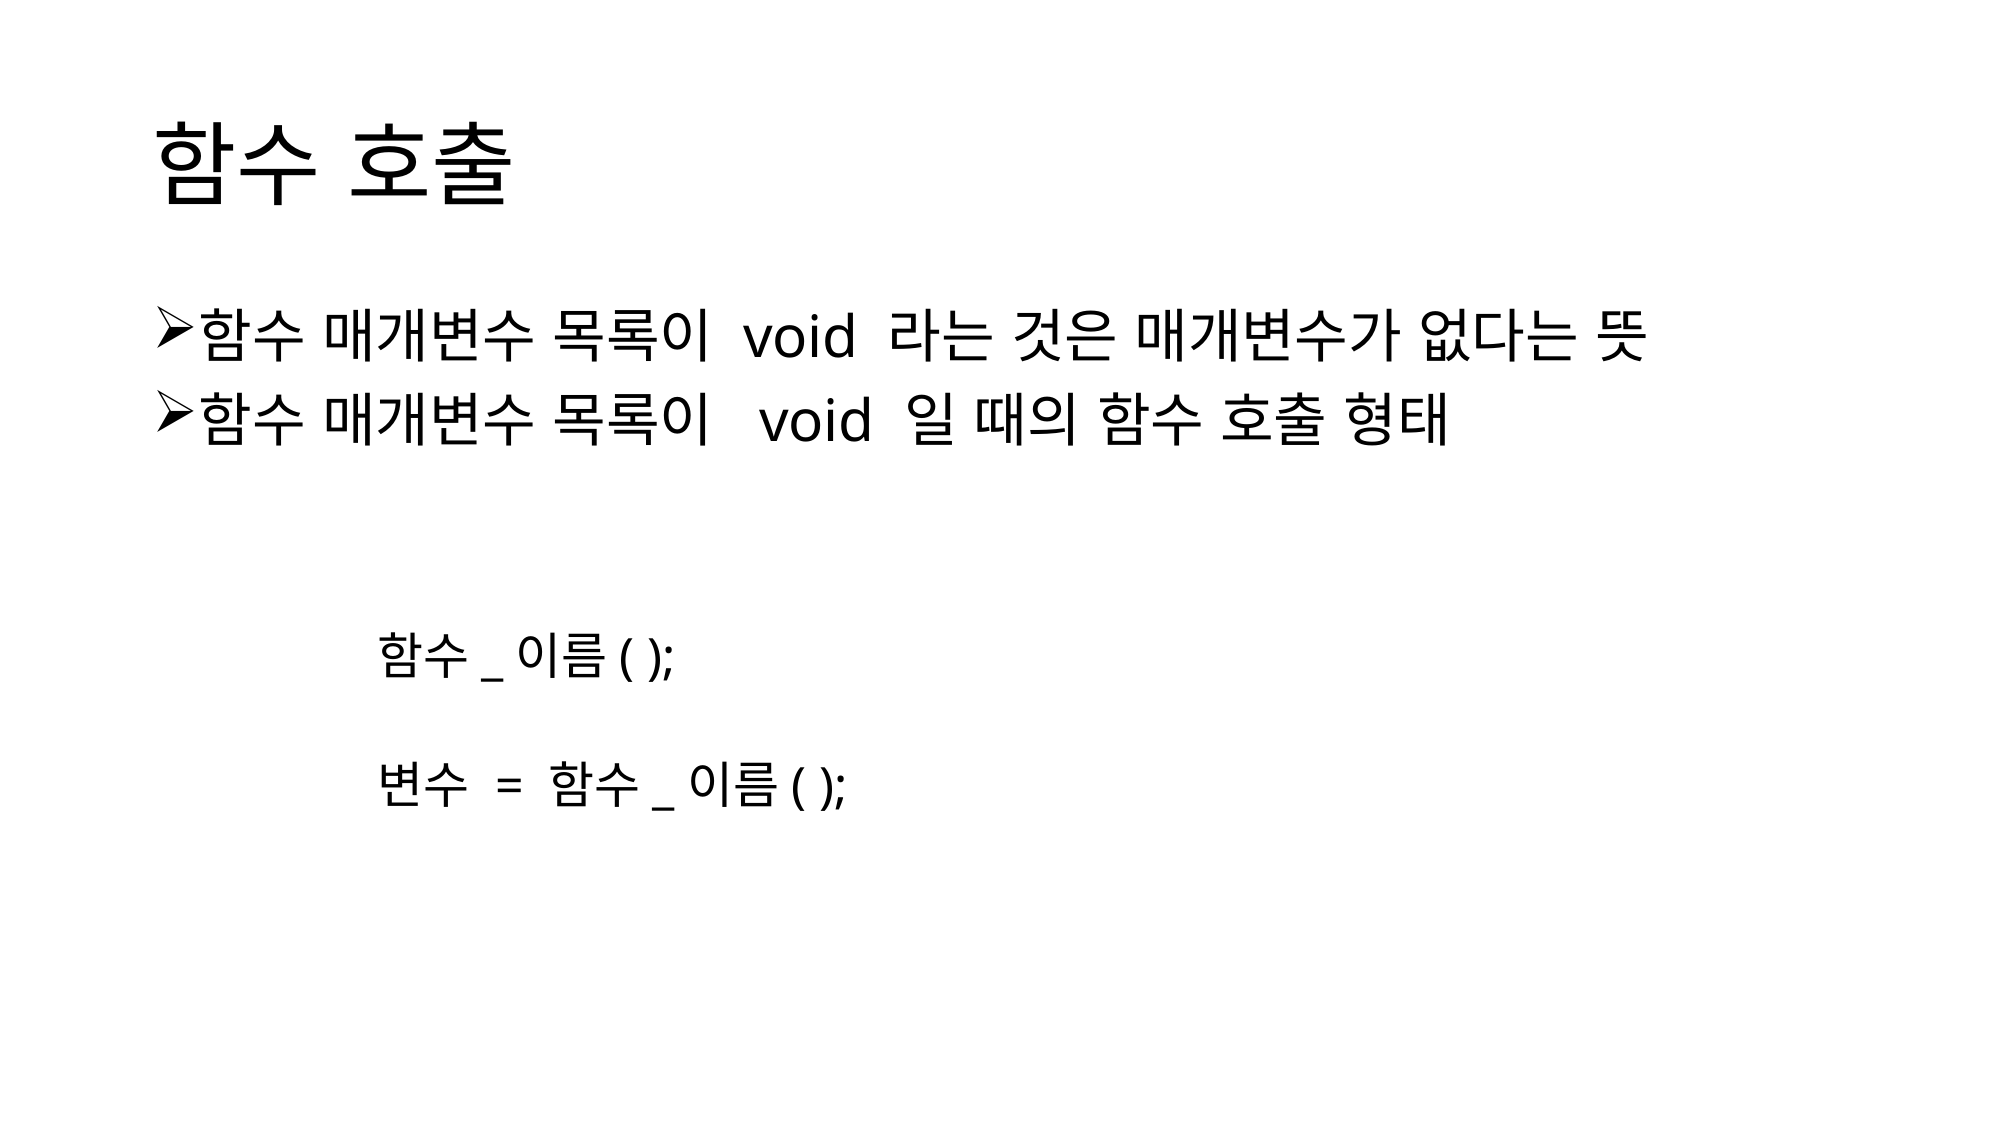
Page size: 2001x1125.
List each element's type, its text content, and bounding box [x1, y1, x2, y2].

title 함수 호출 [137, 59, 1863, 278]
list 함수 매개변수 목록이 void 라는 것은 매개변수가 없다는 뜻 함수 매개변수 목록이 void 일 때의 함수 호출 형태 함수_이름( ); 변수 = 함수_이름( ); [137, 299, 1863, 1014]
